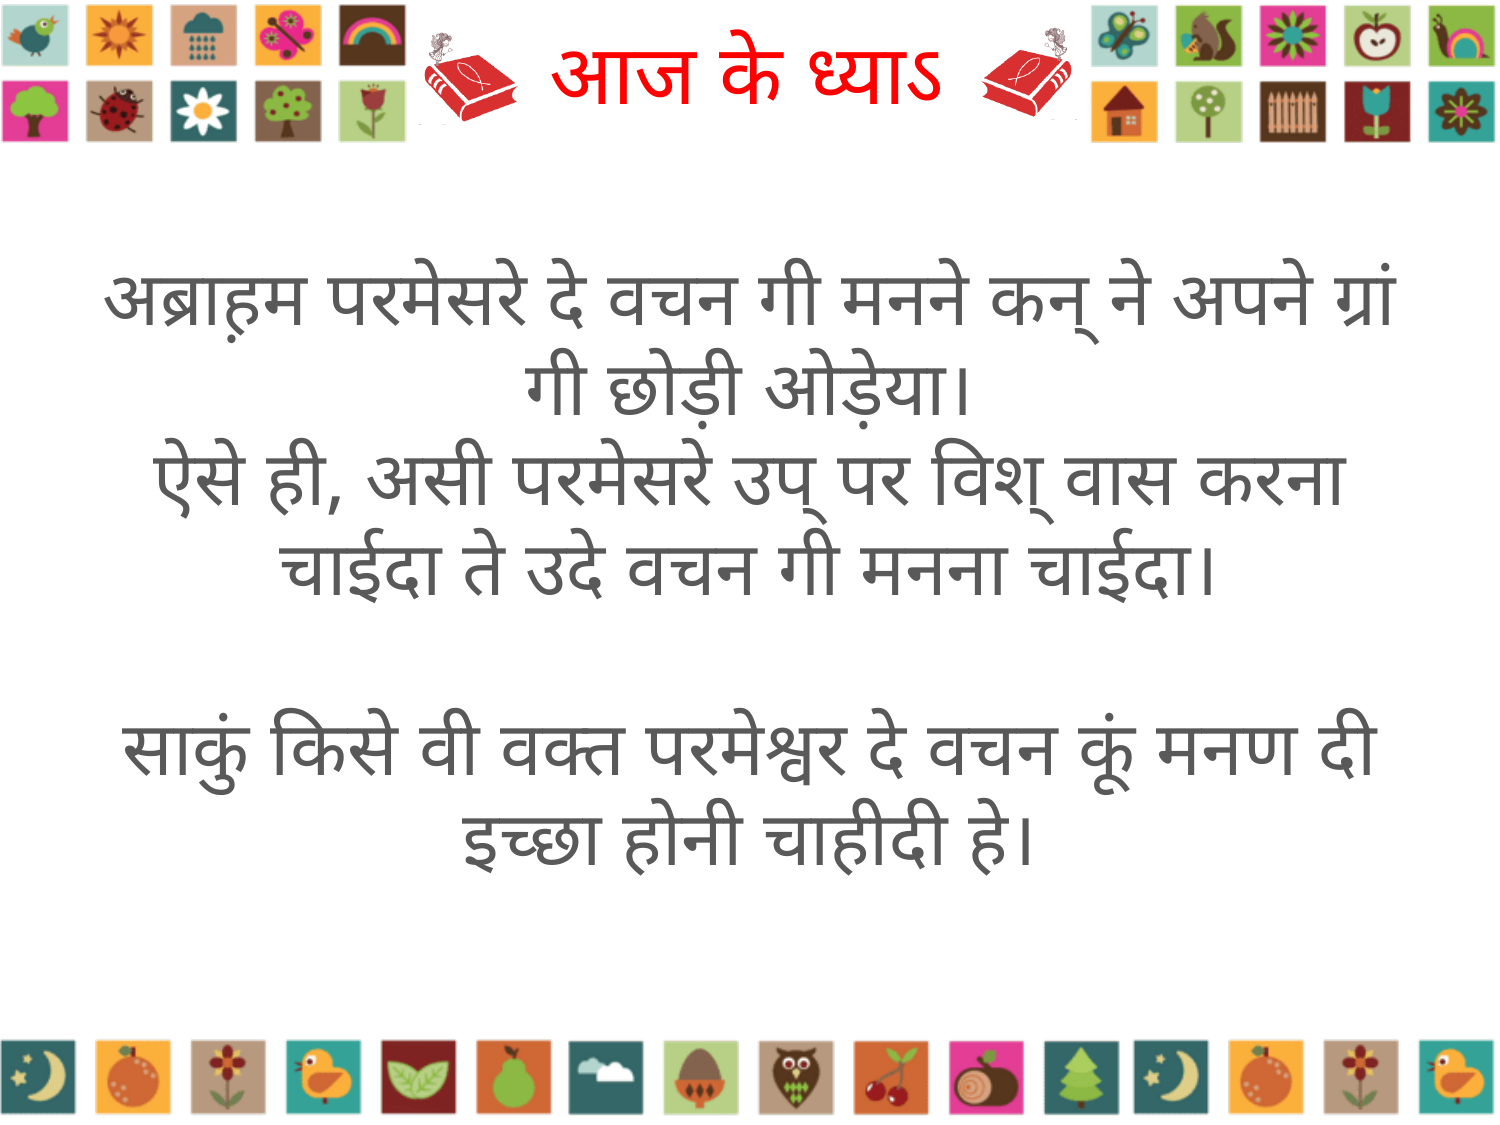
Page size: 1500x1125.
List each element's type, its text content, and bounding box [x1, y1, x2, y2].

picture [950, 3, 1500, 150]
picture [0, 3, 550, 150]
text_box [0, 1028, 1500, 1118]
text_box अब्राह़म परमेसरे दे वचन गी मनने कन् ने अपने ग्रां गी छोड़ी ओड़ेया। ऐसे ही, असी परमेसरे उप् पर विश् वास करना चाईदा ते उदे वचन गी मनना चाईदा। साकुं किसे वी वक्त परमेश्वर दे वचन कूं मनण दी इच्छा होनी चाहीदी हे। [76, 243, 1424, 889]
text_box आज के ध्याऽ [425, 13, 1077, 129]
